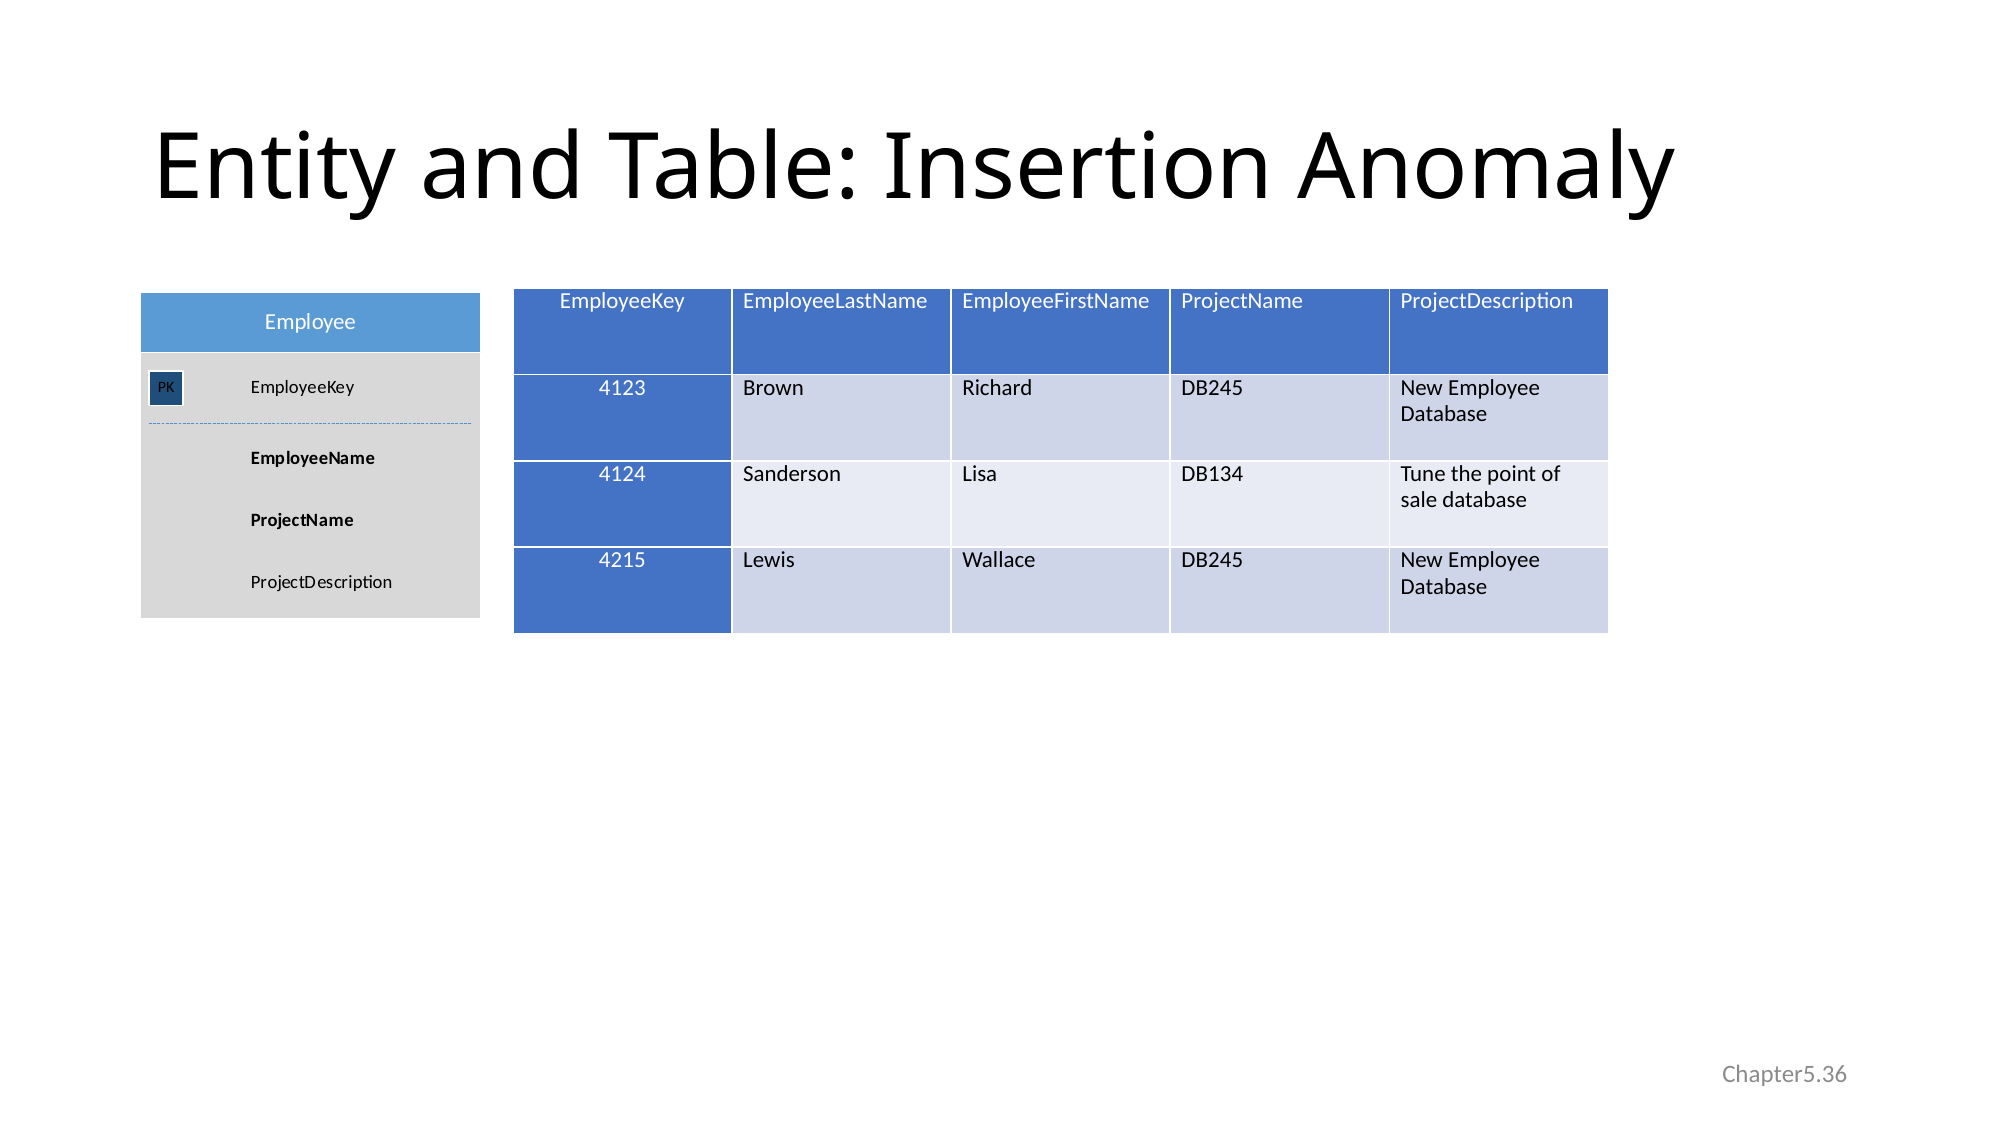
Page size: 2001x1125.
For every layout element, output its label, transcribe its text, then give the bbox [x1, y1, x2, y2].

table_cell Richard [952, 375, 1169, 460]
table_header EmployeeLastName [733, 289, 950, 374]
title Entity and Table: Insertion Anomaly [137, 59, 1863, 278]
table_cell 4215 [514, 548, 731, 633]
table_header ProjectDescription [1390, 289, 1608, 374]
table_header EmployeeFirstName [952, 289, 1169, 374]
table_cell New Employee Database [1390, 375, 1608, 460]
table_cell DB245 [1171, 548, 1389, 633]
table_cell Brown [733, 375, 950, 460]
table_cell 4123 [514, 375, 731, 460]
slide_number Chapter5.36 [1412, 1042, 1863, 1103]
table_cell Lewis [733, 548, 950, 633]
table_cell 4124 [514, 462, 731, 546]
table_cell Wallace [952, 548, 1169, 633]
table_cell Sanderson [733, 462, 950, 546]
table_header EmployeeKey [514, 289, 731, 374]
table_cell New Employee Database [1390, 548, 1608, 633]
table_cell Lisa [952, 462, 1169, 546]
table_cell Tune the point of sale database [1390, 462, 1608, 546]
picture [137, 289, 483, 620]
table_cell DB134 [1171, 462, 1389, 546]
table_cell DB245 [1171, 375, 1389, 460]
table_header ProjectName [1171, 289, 1389, 374]
